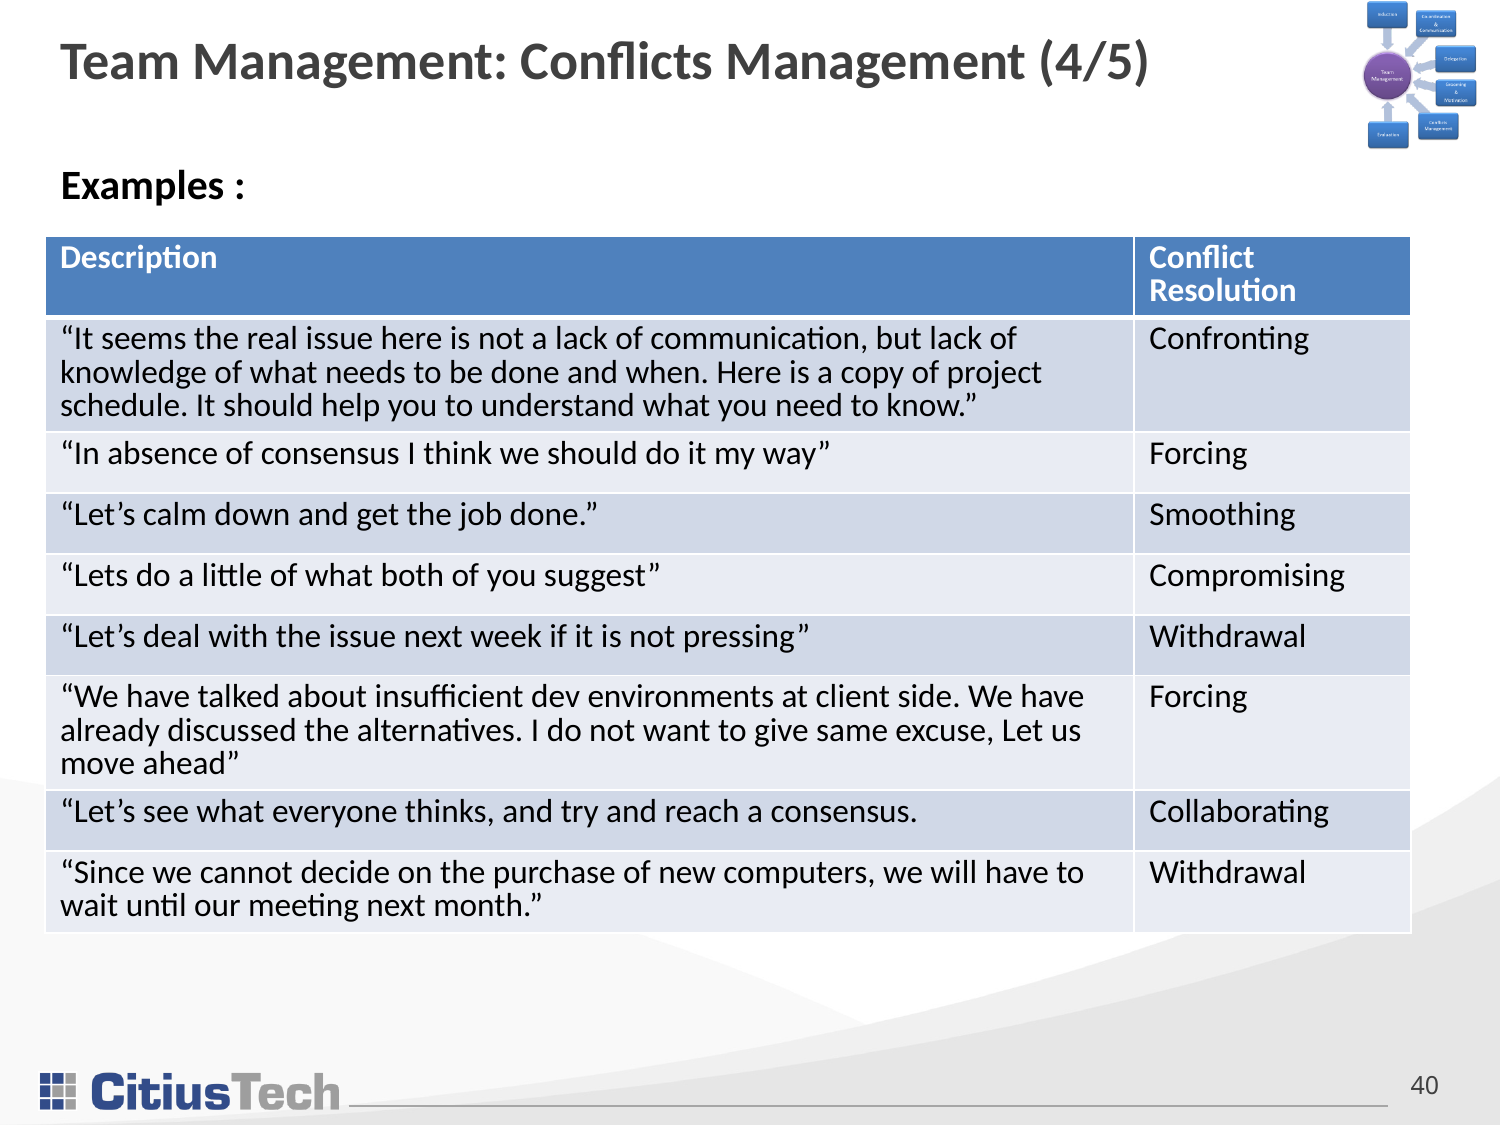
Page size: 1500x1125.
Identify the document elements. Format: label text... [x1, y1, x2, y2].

table_cell “Let’s deal with the issue next week if it is not pressing” [46, 616, 1133, 675]
table_cell “Let’s calm down and get the job done.” [46, 494, 1133, 553]
table_cell Smoothing [1135, 494, 1410, 553]
picture [0, 0, 1500, 1125]
table_cell “In absence of consensus I think we should do it my way” [46, 433, 1133, 492]
table_cell “We have talked about insufficient dev environments at client side. We have already discussed the alternatives. I do not want to give same excuse, Let us move ahead” [46, 676, 1133, 789]
table_cell “It seems the real issue here is not a lack of communication, but lack of knowledge of what needs to be done and when. Here is a copy of project schedule. It should help you to understand what you need to know.” [46, 320, 1133, 431]
table_cell “Let’s see what everyone thinks, and try and reach a consensus. [46, 791, 1133, 850]
table_cell Compromising [1135, 555, 1410, 614]
table_cell Confronting [1135, 320, 1410, 431]
table_cell “Lets do a little of what both of you suggest” [46, 555, 1133, 614]
table_cell Withdrawal [1135, 852, 1410, 932]
table_header Description [46, 237, 1133, 315]
table_cell Collaborating [1135, 791, 1410, 850]
text_box Examples : [46, 149, 261, 215]
title Team Management: Conflicts Management (4/5) [45, 18, 1319, 113]
table_cell Forcing [1135, 676, 1410, 789]
table_cell Withdrawal [1135, 616, 1410, 675]
table_cell Forcing [1135, 433, 1410, 492]
table_cell “Since we cannot decide on the purchase of new computers, we will have to wait until our meeting next month.” [46, 852, 1133, 932]
table_header Conflict Resolution [1135, 237, 1410, 315]
